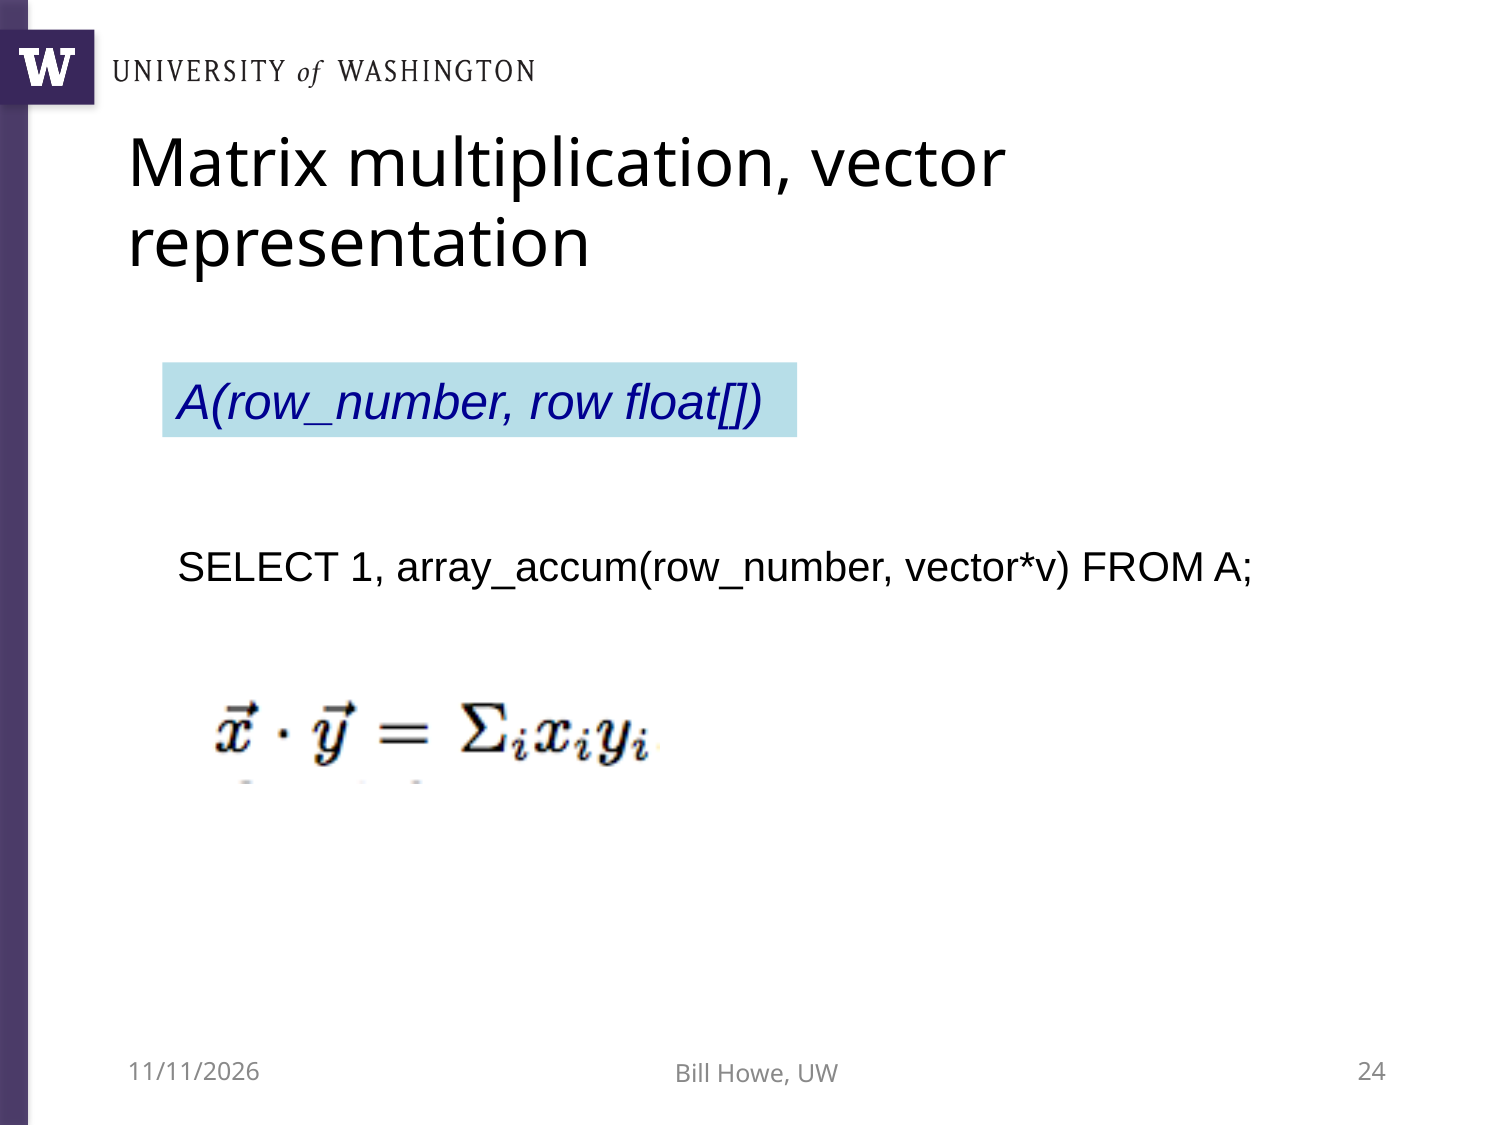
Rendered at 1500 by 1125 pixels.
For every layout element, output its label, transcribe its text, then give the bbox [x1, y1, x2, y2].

picture [199, 687, 660, 784]
picture [19, 48, 75, 86]
title Matrix multiplication, vector representation [112, 125, 1401, 275]
text_box SELECT 1, array_accum(row_number, vector*v) FROM A; [162, 532, 1375, 597]
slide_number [112, 1042, 463, 1103]
text_box A(row_number, row float[]) [162, 362, 798, 438]
footer Bill Howe, UW [519, 1042, 995, 1103]
picture [112, 59, 534, 88]
slide_number 24 [1051, 1042, 1402, 1103]
